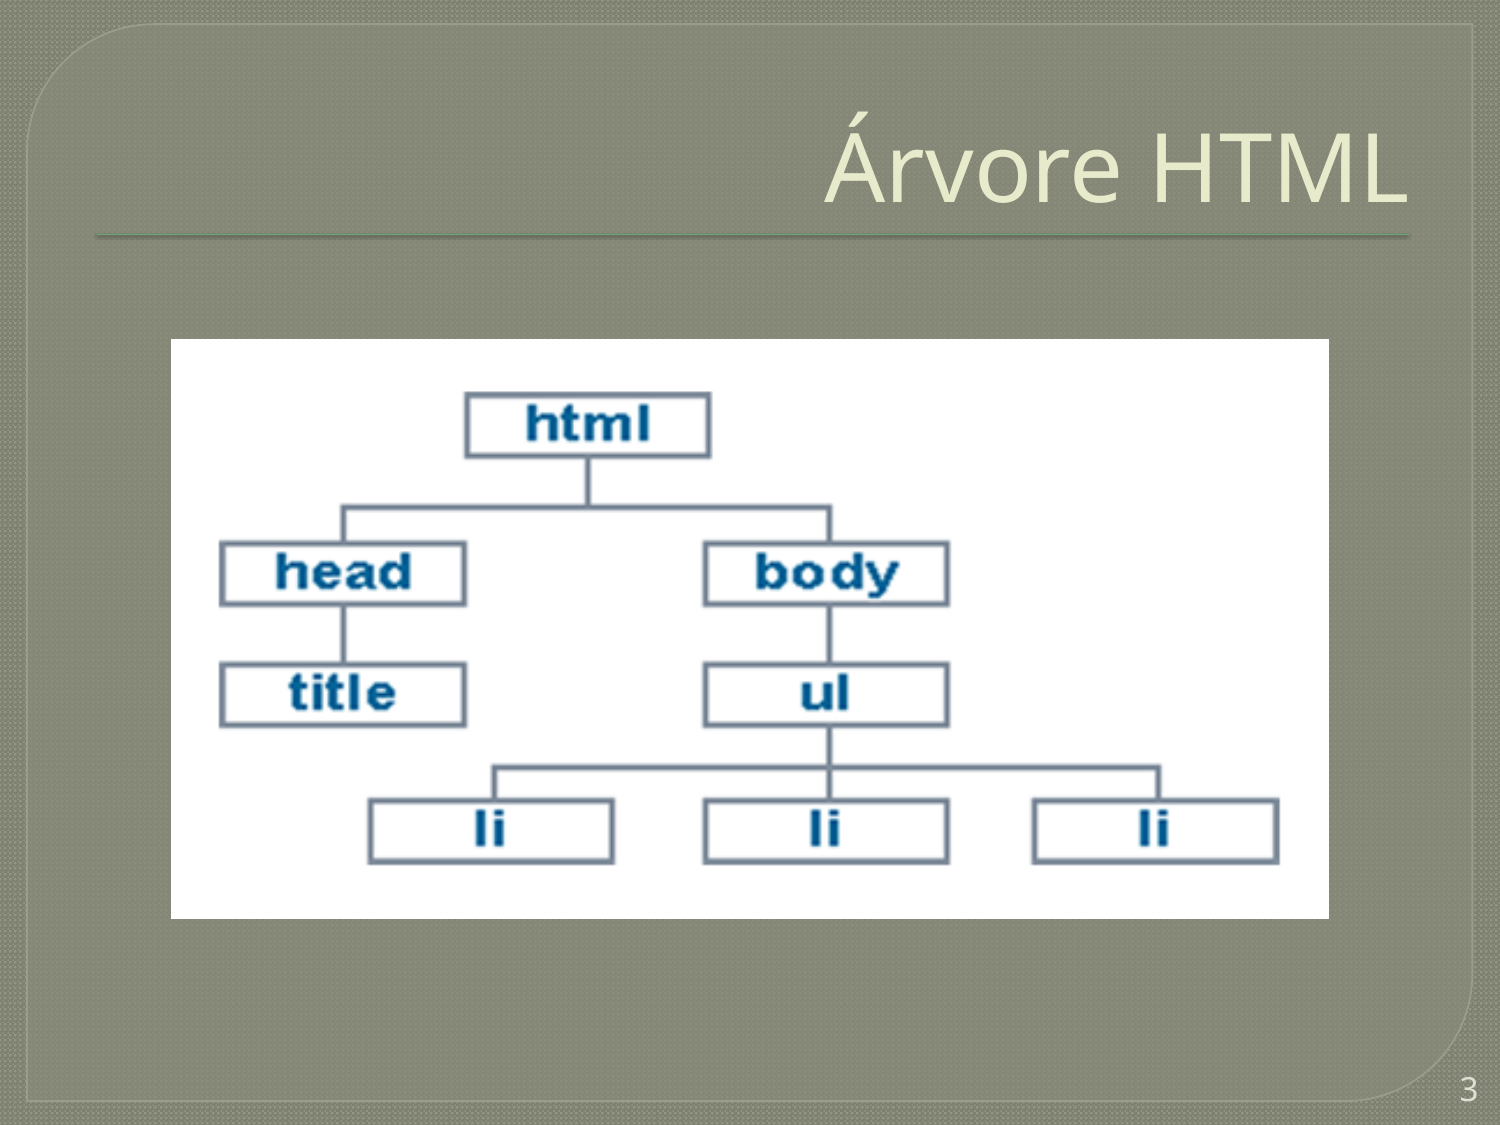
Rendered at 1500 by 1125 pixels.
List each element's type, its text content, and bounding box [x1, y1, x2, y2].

slide_number 3 [1417, 1068, 1494, 1114]
title Árvore HTML [75, 41, 1425, 230]
picture [170, 339, 1329, 919]
text_box [99, 294, 1450, 1038]
